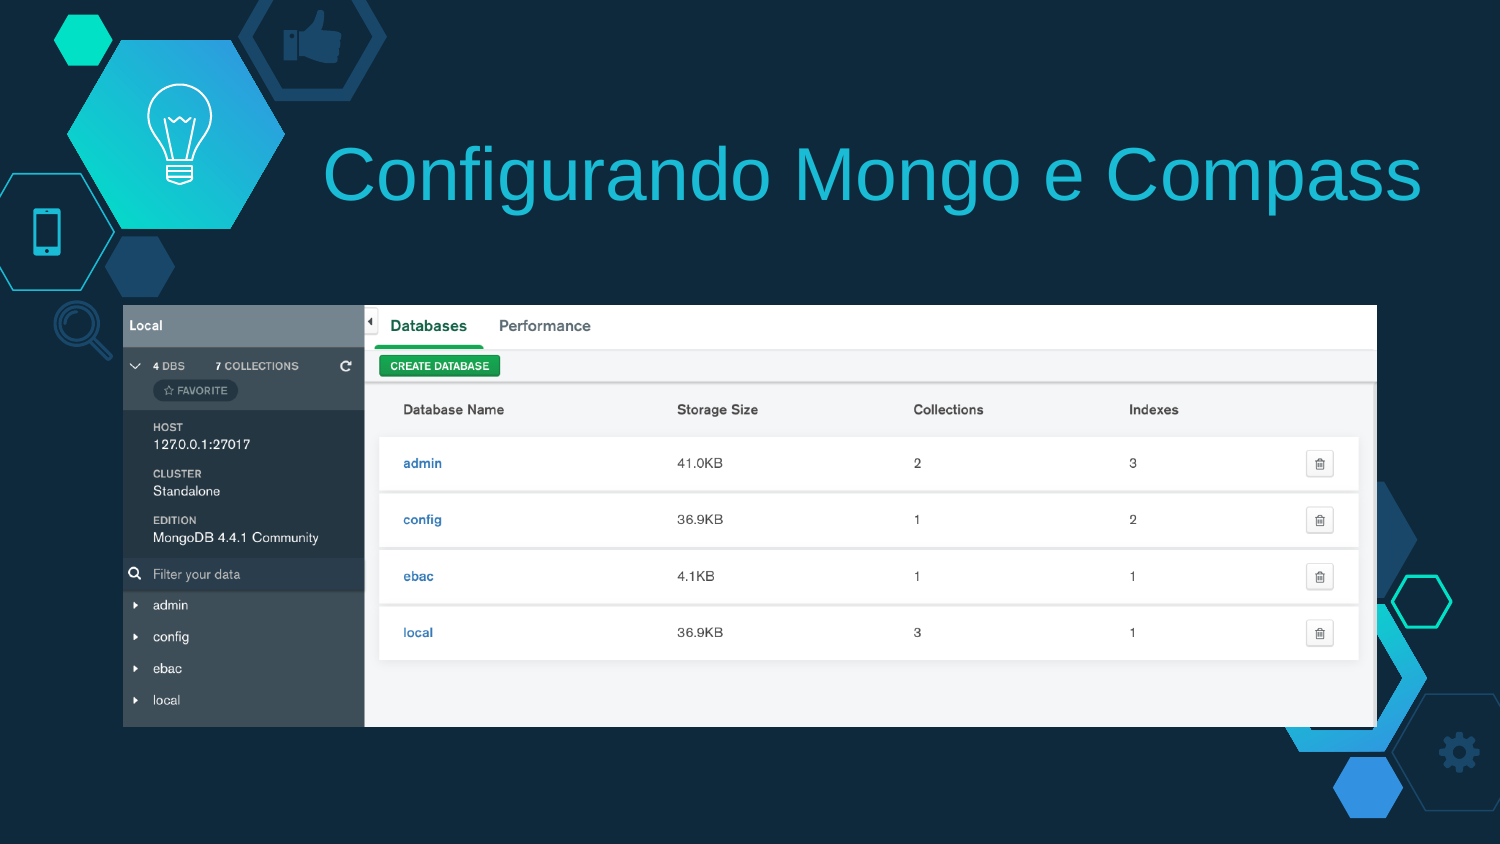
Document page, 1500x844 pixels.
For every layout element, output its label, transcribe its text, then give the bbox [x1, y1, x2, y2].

picture [123, 305, 1377, 727]
title Configurando Mongo e Compass [307, 110, 1500, 217]
